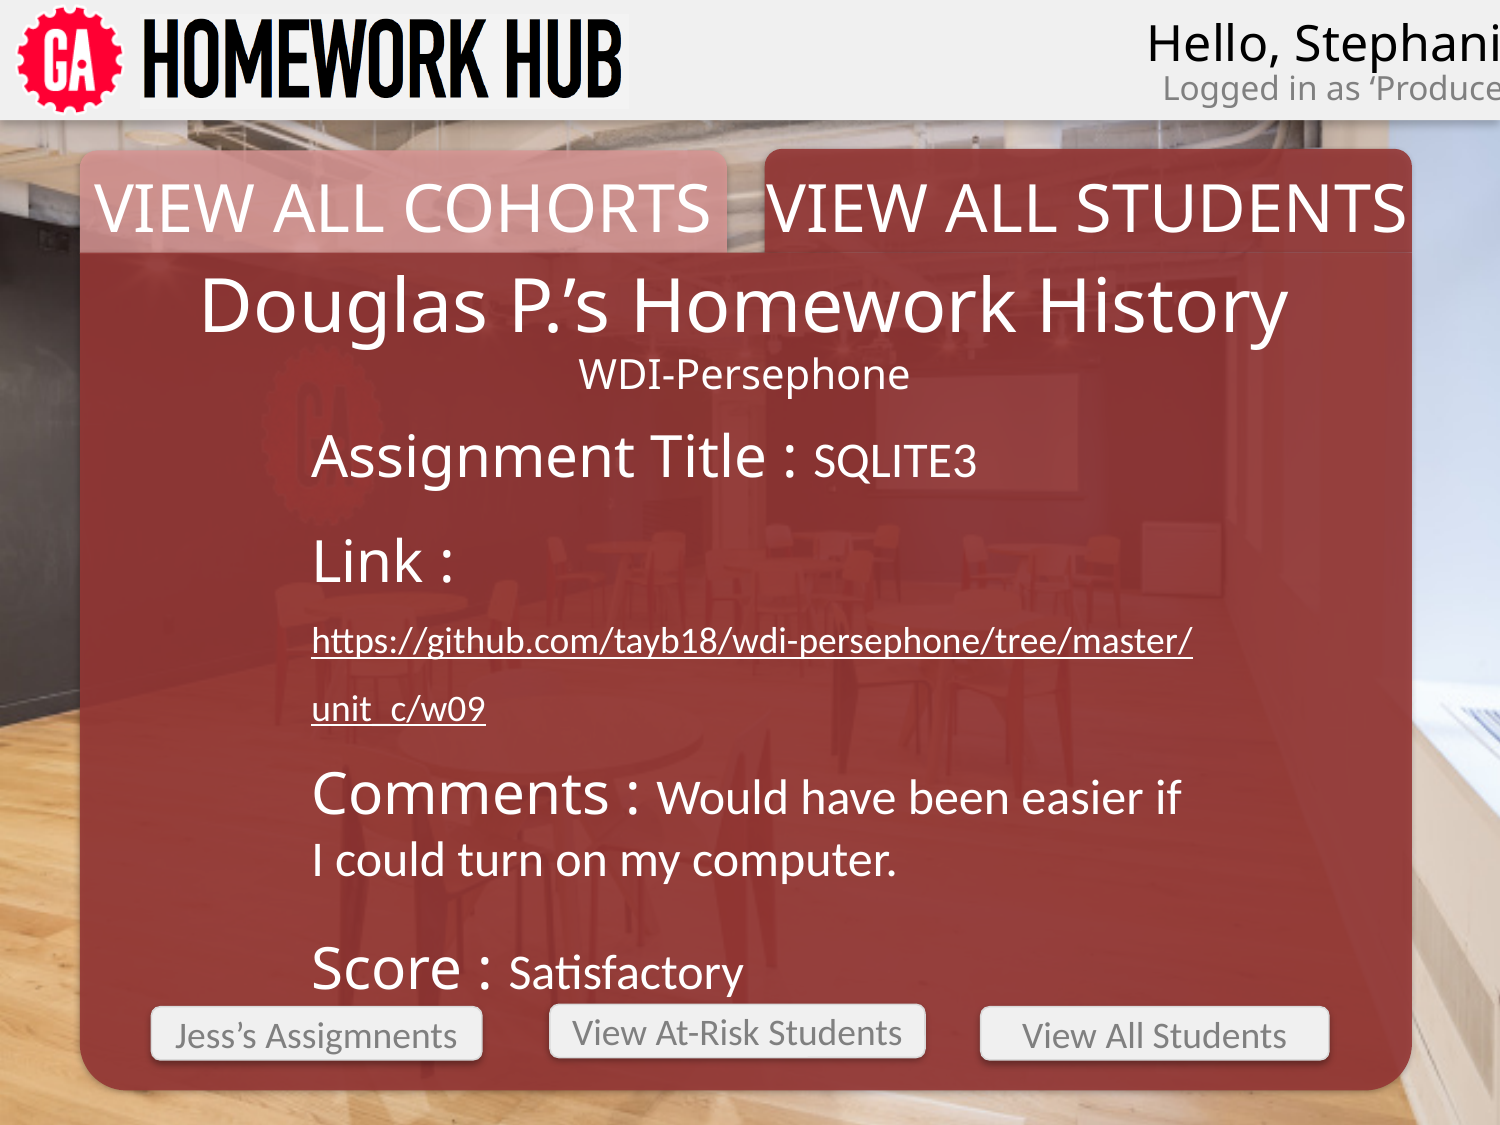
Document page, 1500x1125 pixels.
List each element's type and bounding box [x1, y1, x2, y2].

text_box [145, 0, 1500, 112]
picture [0, 0, 1500, 1125]
